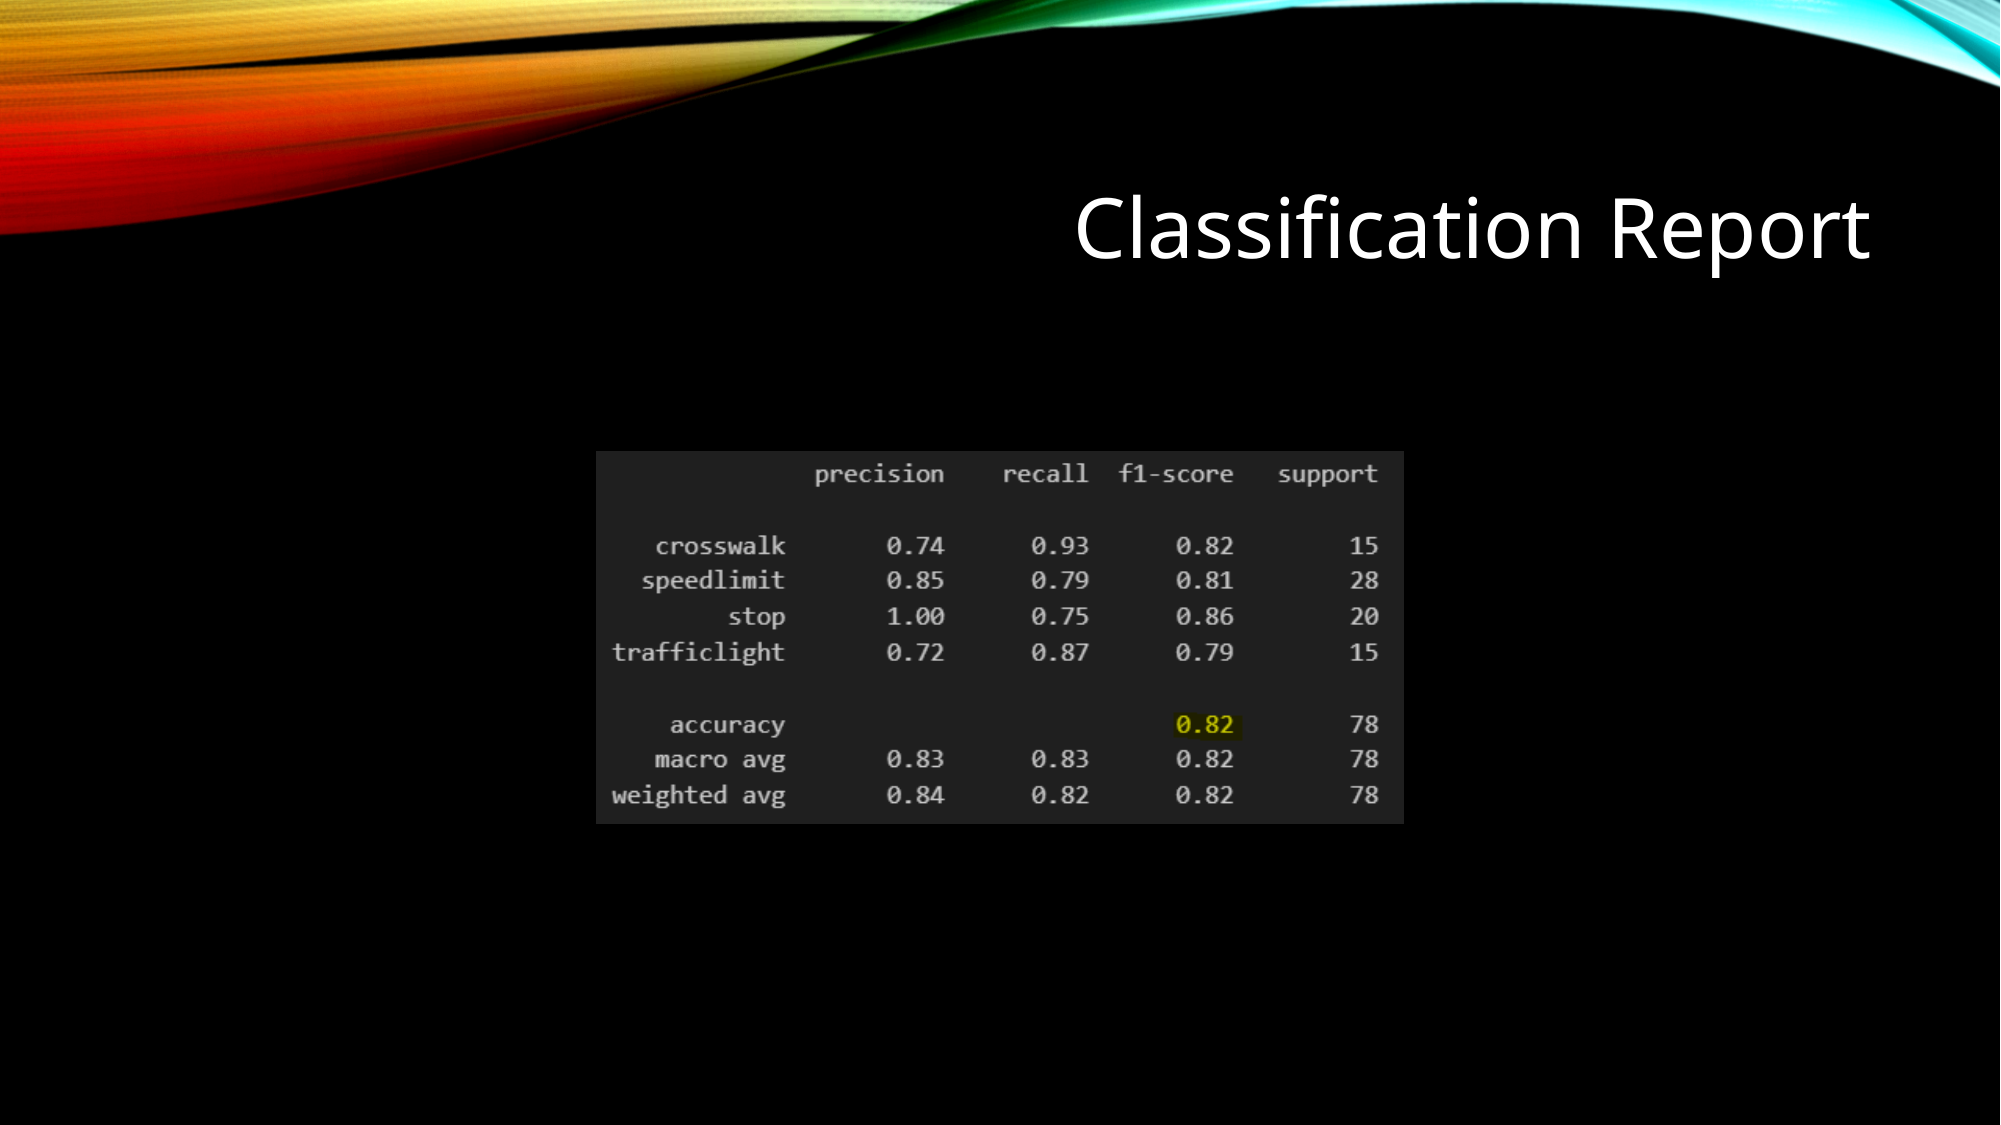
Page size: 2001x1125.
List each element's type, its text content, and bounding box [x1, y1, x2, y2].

picture [0, 0, 2000, 237]
title Classification Report [474, 125, 1888, 338]
picture [596, 451, 1404, 824]
